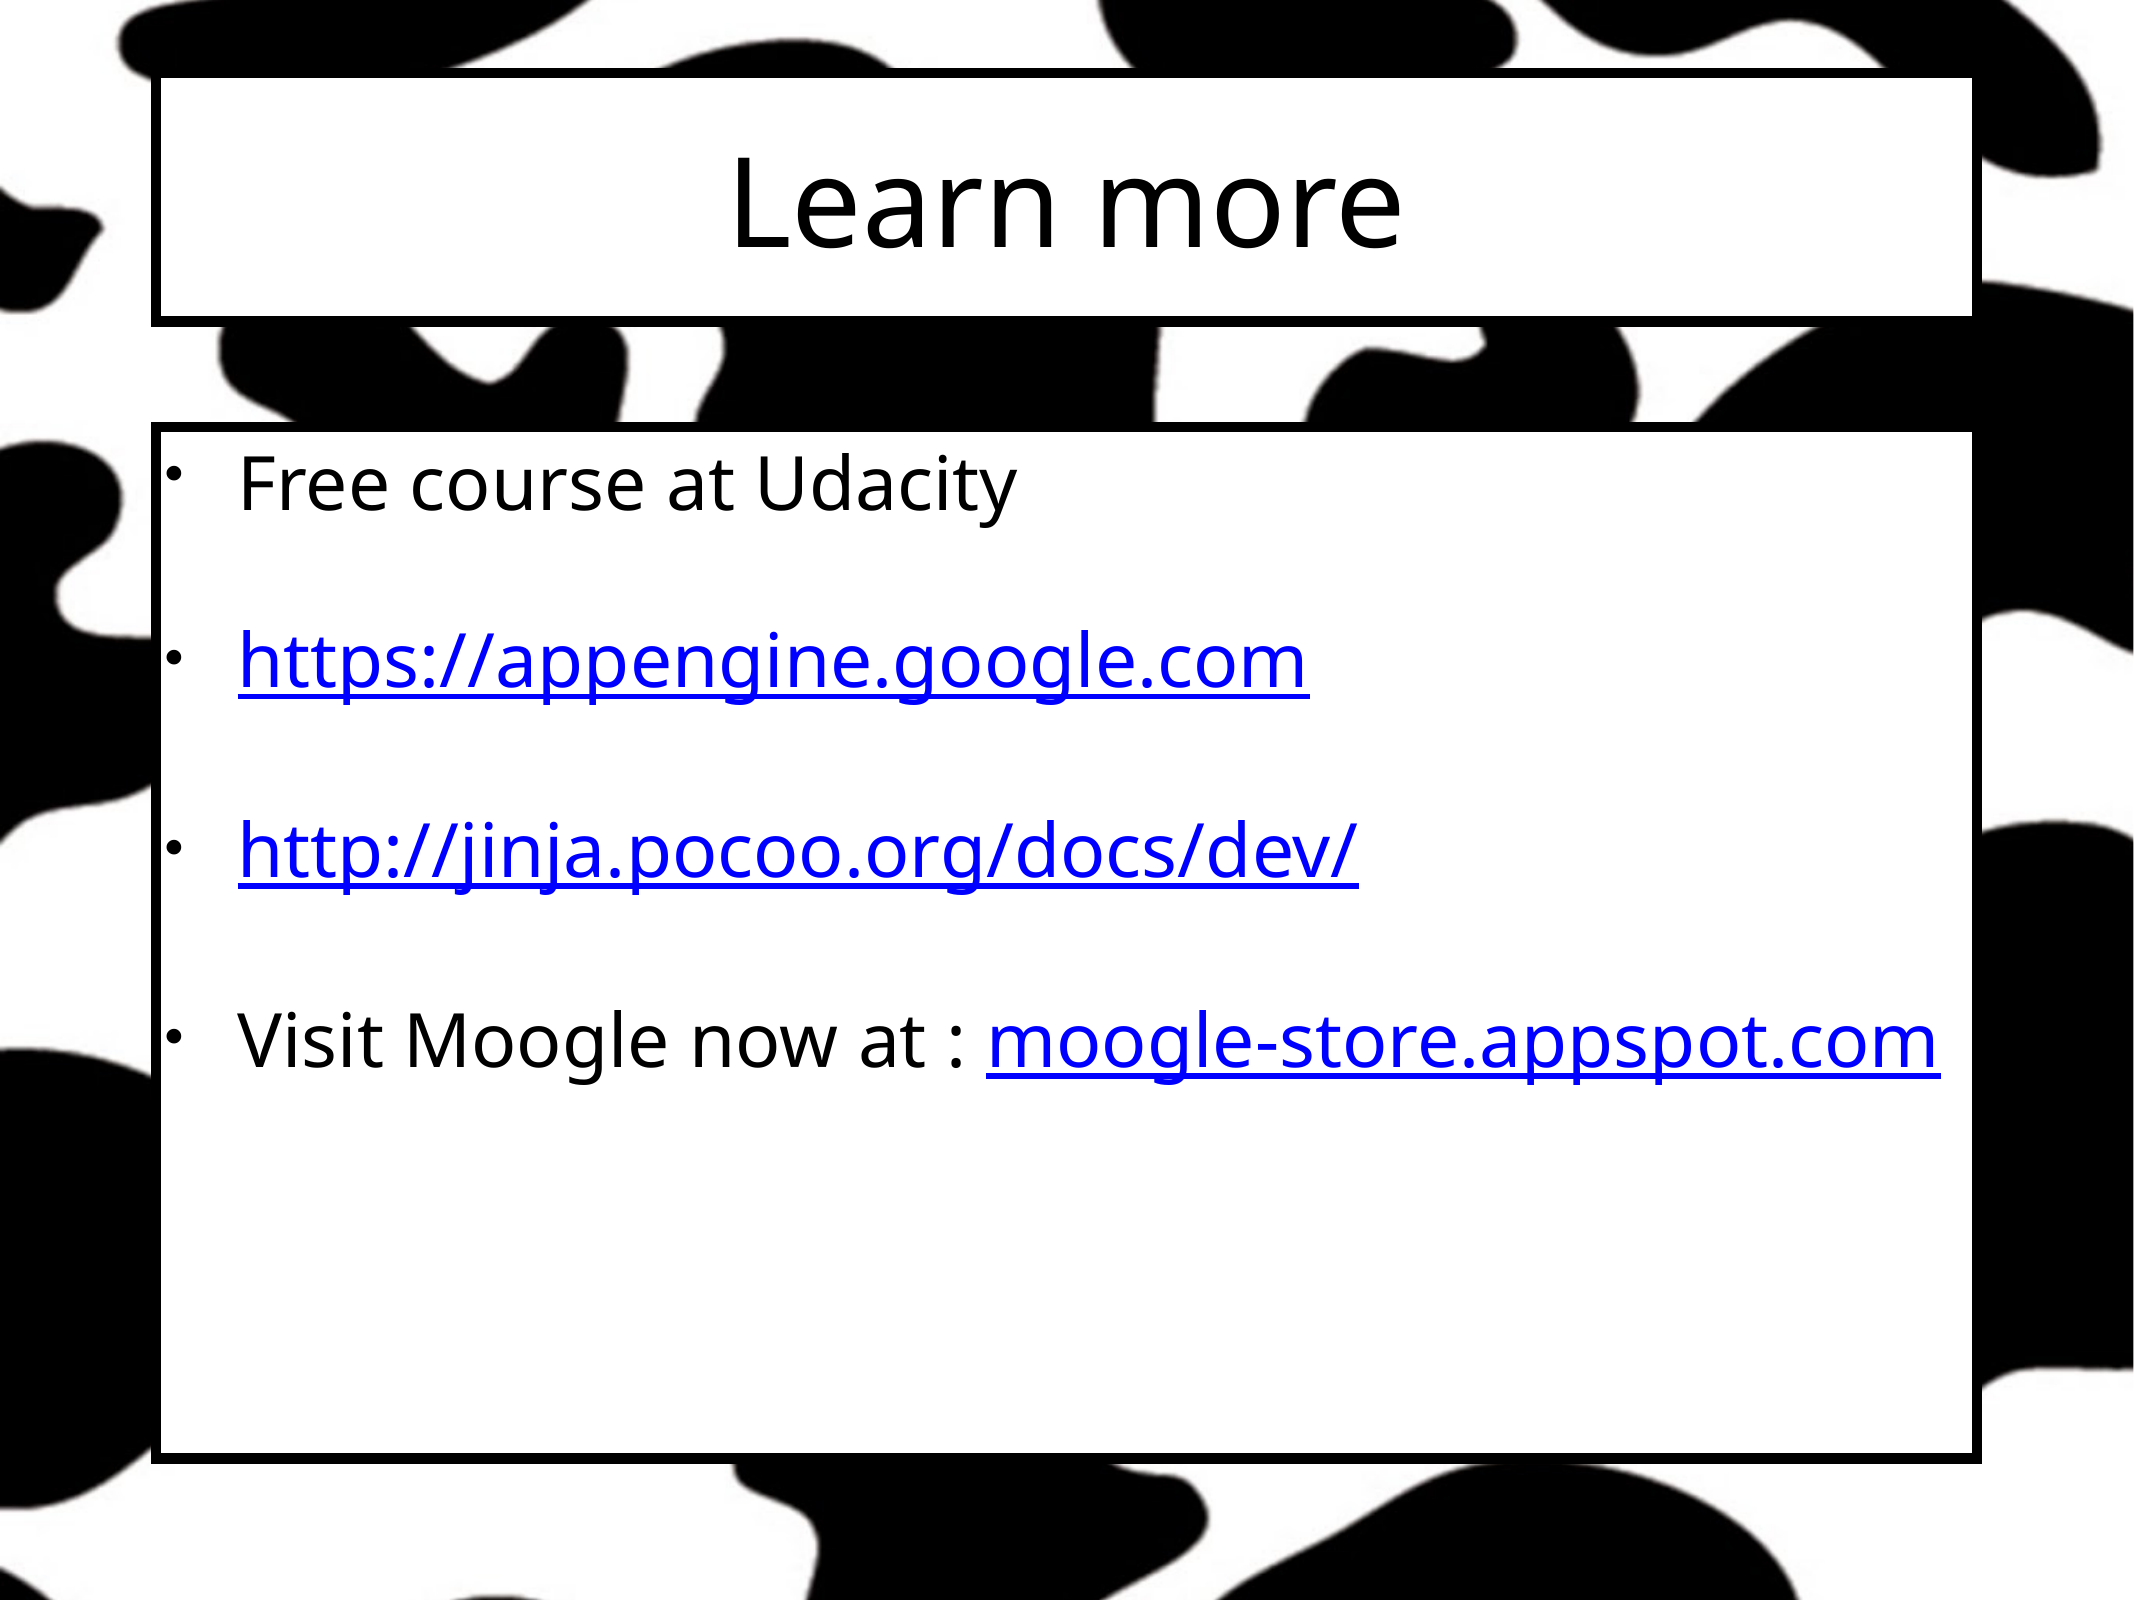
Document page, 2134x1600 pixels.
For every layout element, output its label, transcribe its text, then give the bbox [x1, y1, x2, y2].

title Learn more [155, 72, 1978, 323]
list Free course at Udacity https://appengine.google.com http://jinja.pocoo.org/docs/dev/ Visit Moogle now at : moogle-store.appspot.com [155, 426, 1978, 1459]
picture [0, 0, 2134, 1600]
